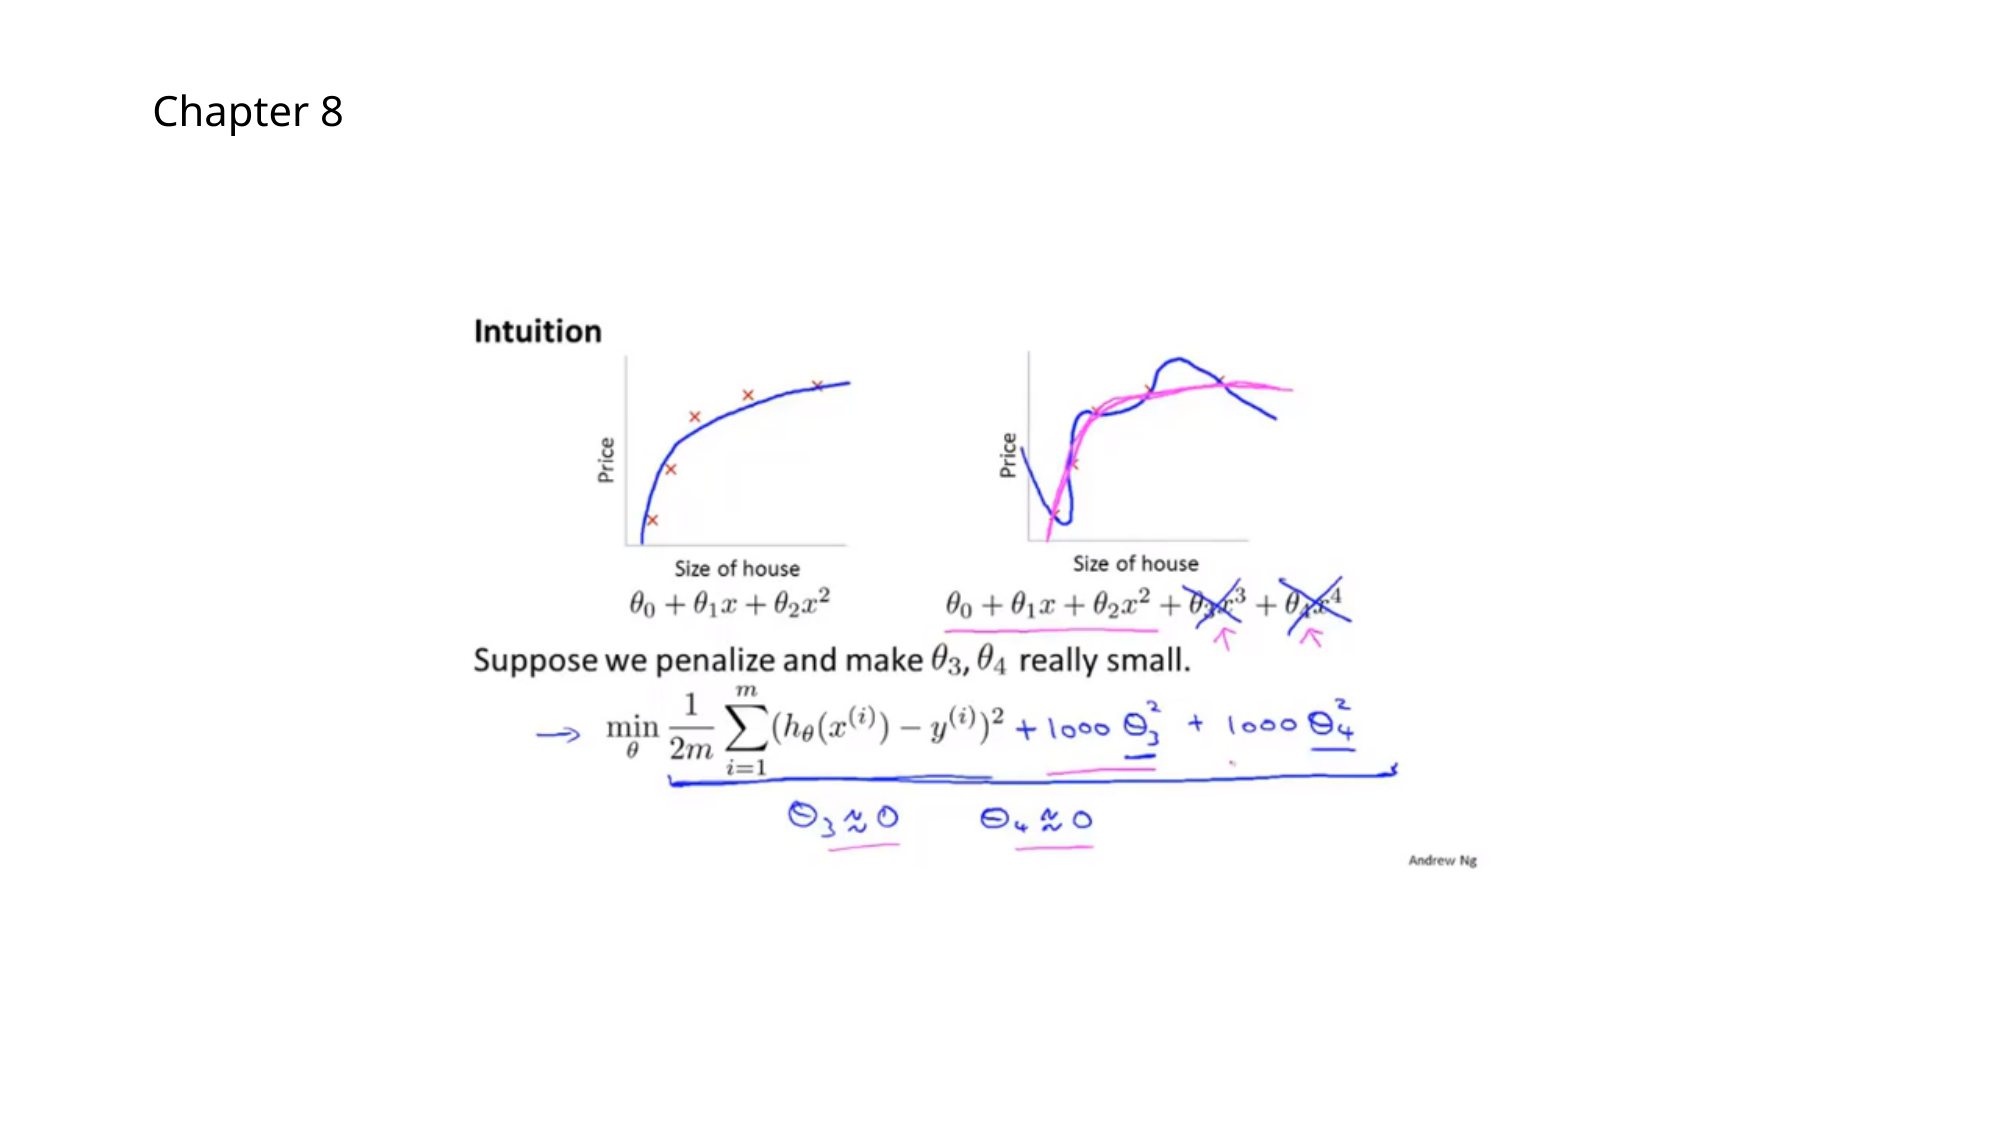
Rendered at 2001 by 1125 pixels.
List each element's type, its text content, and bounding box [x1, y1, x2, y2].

picture [438, 281, 1500, 897]
text_box Chapter 8 [137, 77, 1802, 193]
